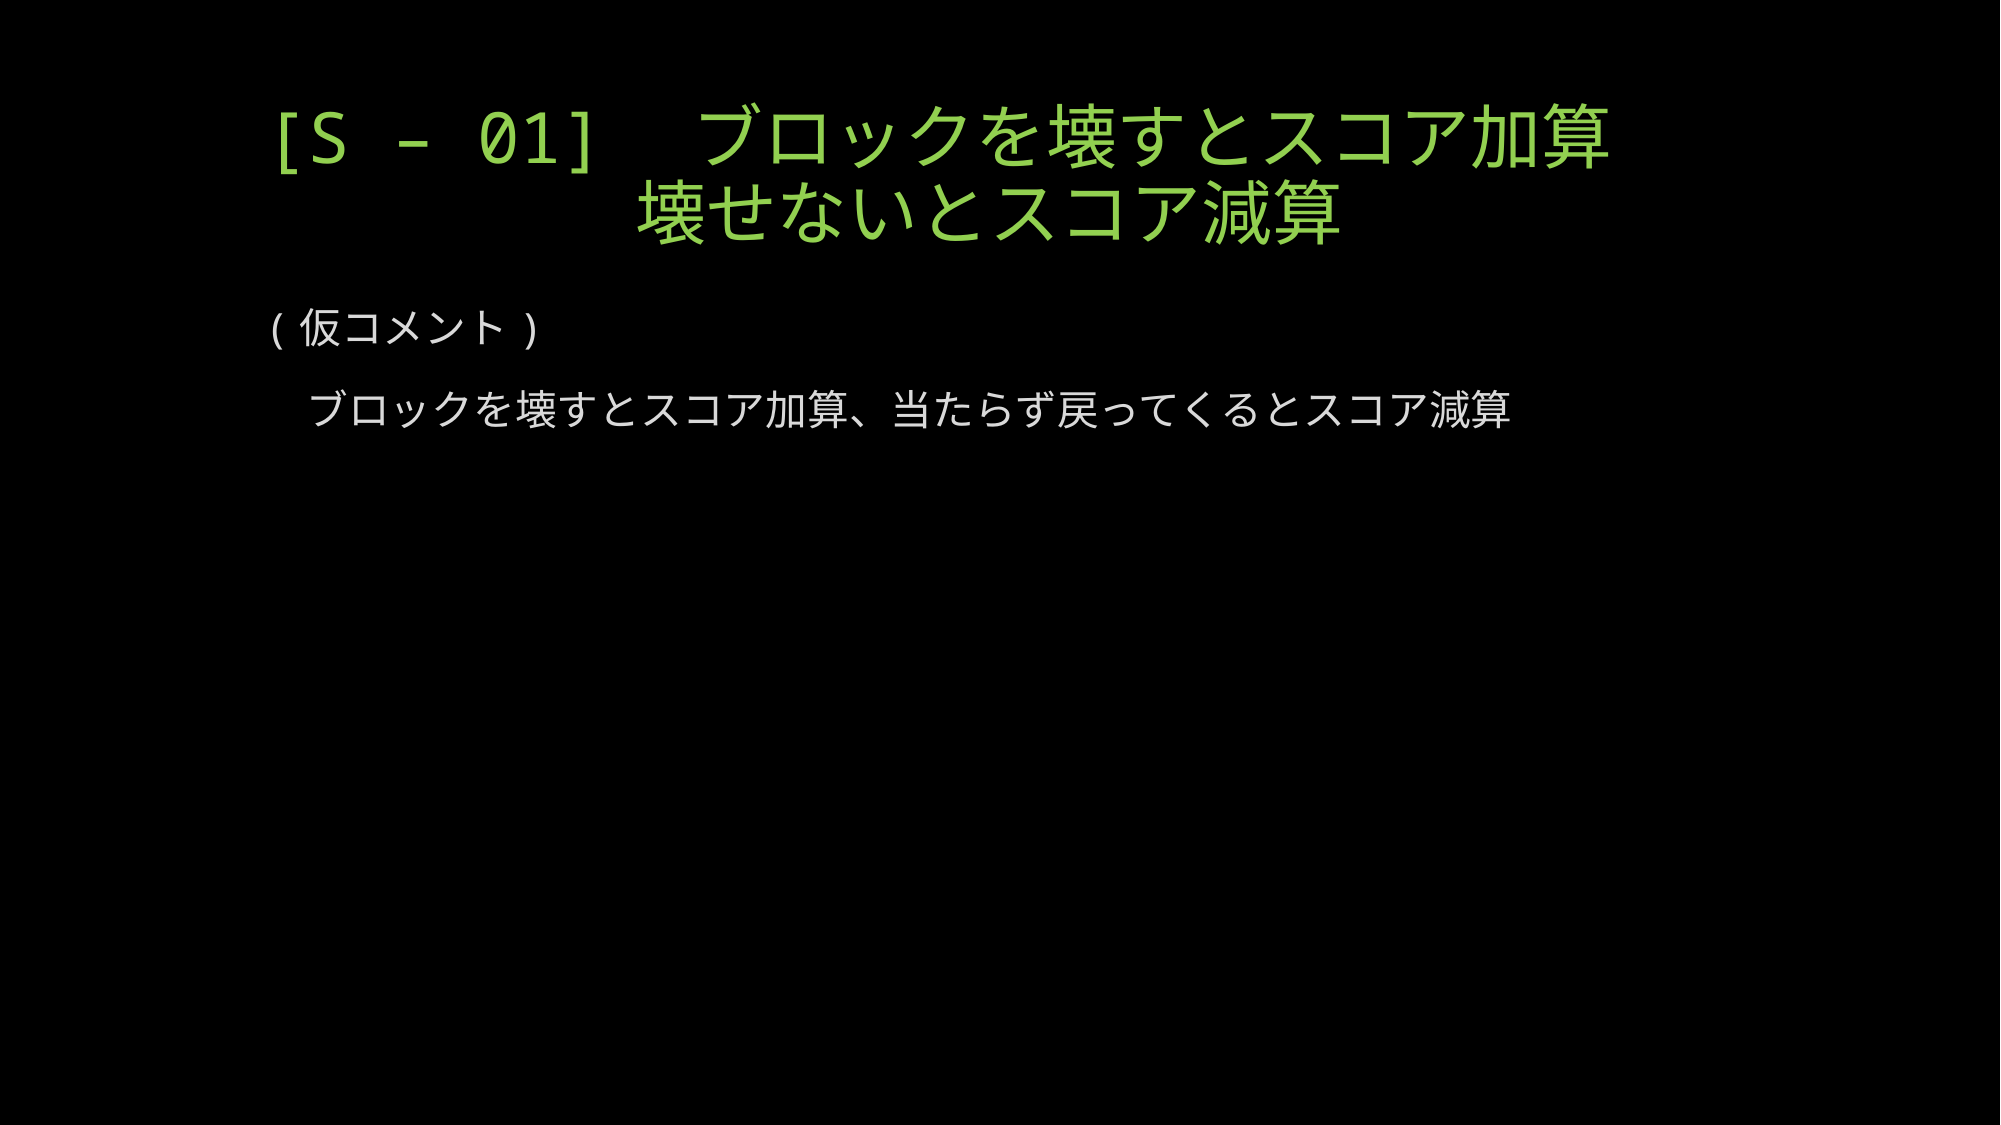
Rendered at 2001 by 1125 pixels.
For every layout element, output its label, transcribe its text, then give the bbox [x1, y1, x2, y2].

title [S – 01] ブロックを壊すとスコア加算 壊せないとスコア減算 [249, 75, 1750, 263]
text_box (仮コメント) ブロックを壊すとスコア加算、当たらず戻ってくるとスコア減算 [249, 299, 1750, 1083]
